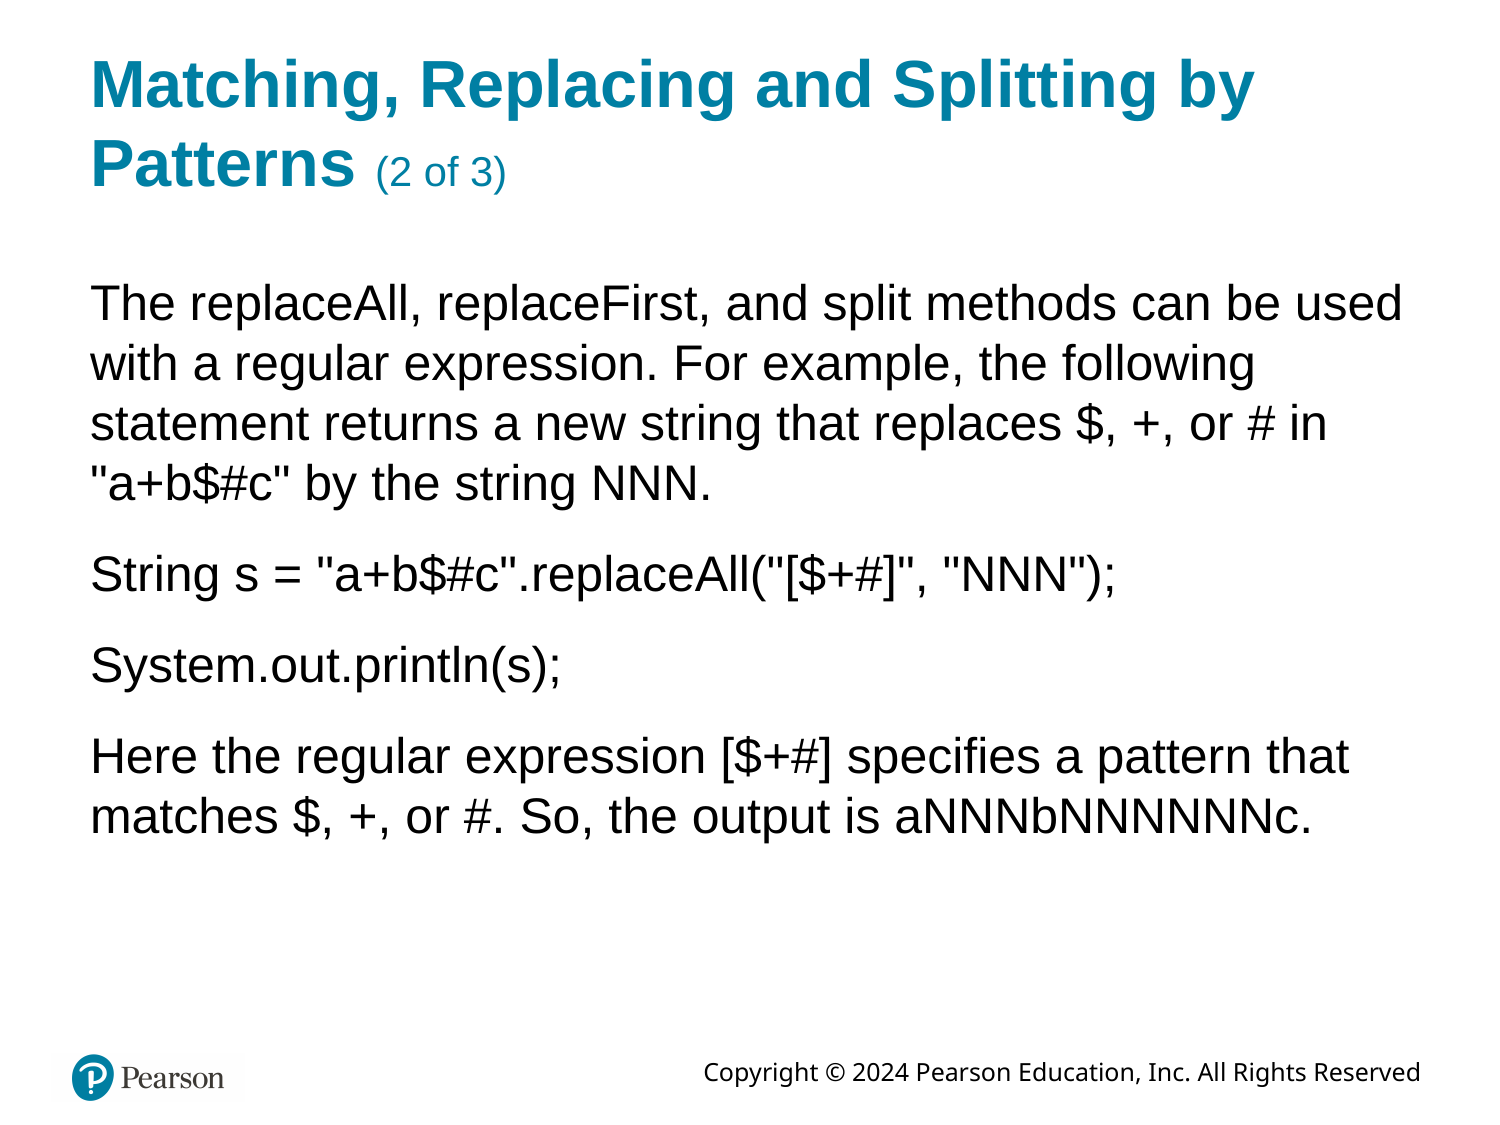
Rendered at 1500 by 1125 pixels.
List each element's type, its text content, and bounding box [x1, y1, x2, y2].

list The replaceAll, replaceFirst, and split methods can be used with a regular expression. For example, the following statement returns a new string that replaces $, +, or # in "a+b$#c" by the string NNN. String s = "a+b$#c".replaceAll("[$+#]", "NNN"); System.out.println(s); Here the regular expression [$+#] specifies a pattern that matches $, +, or #. So, the output is aNNNbNNNNNNc. [75, 255, 1426, 1021]
title Matching, Replacing and Splitting by Patterns (2 of 3) [75, 35, 1425, 216]
picture [51, 1053, 245, 1102]
